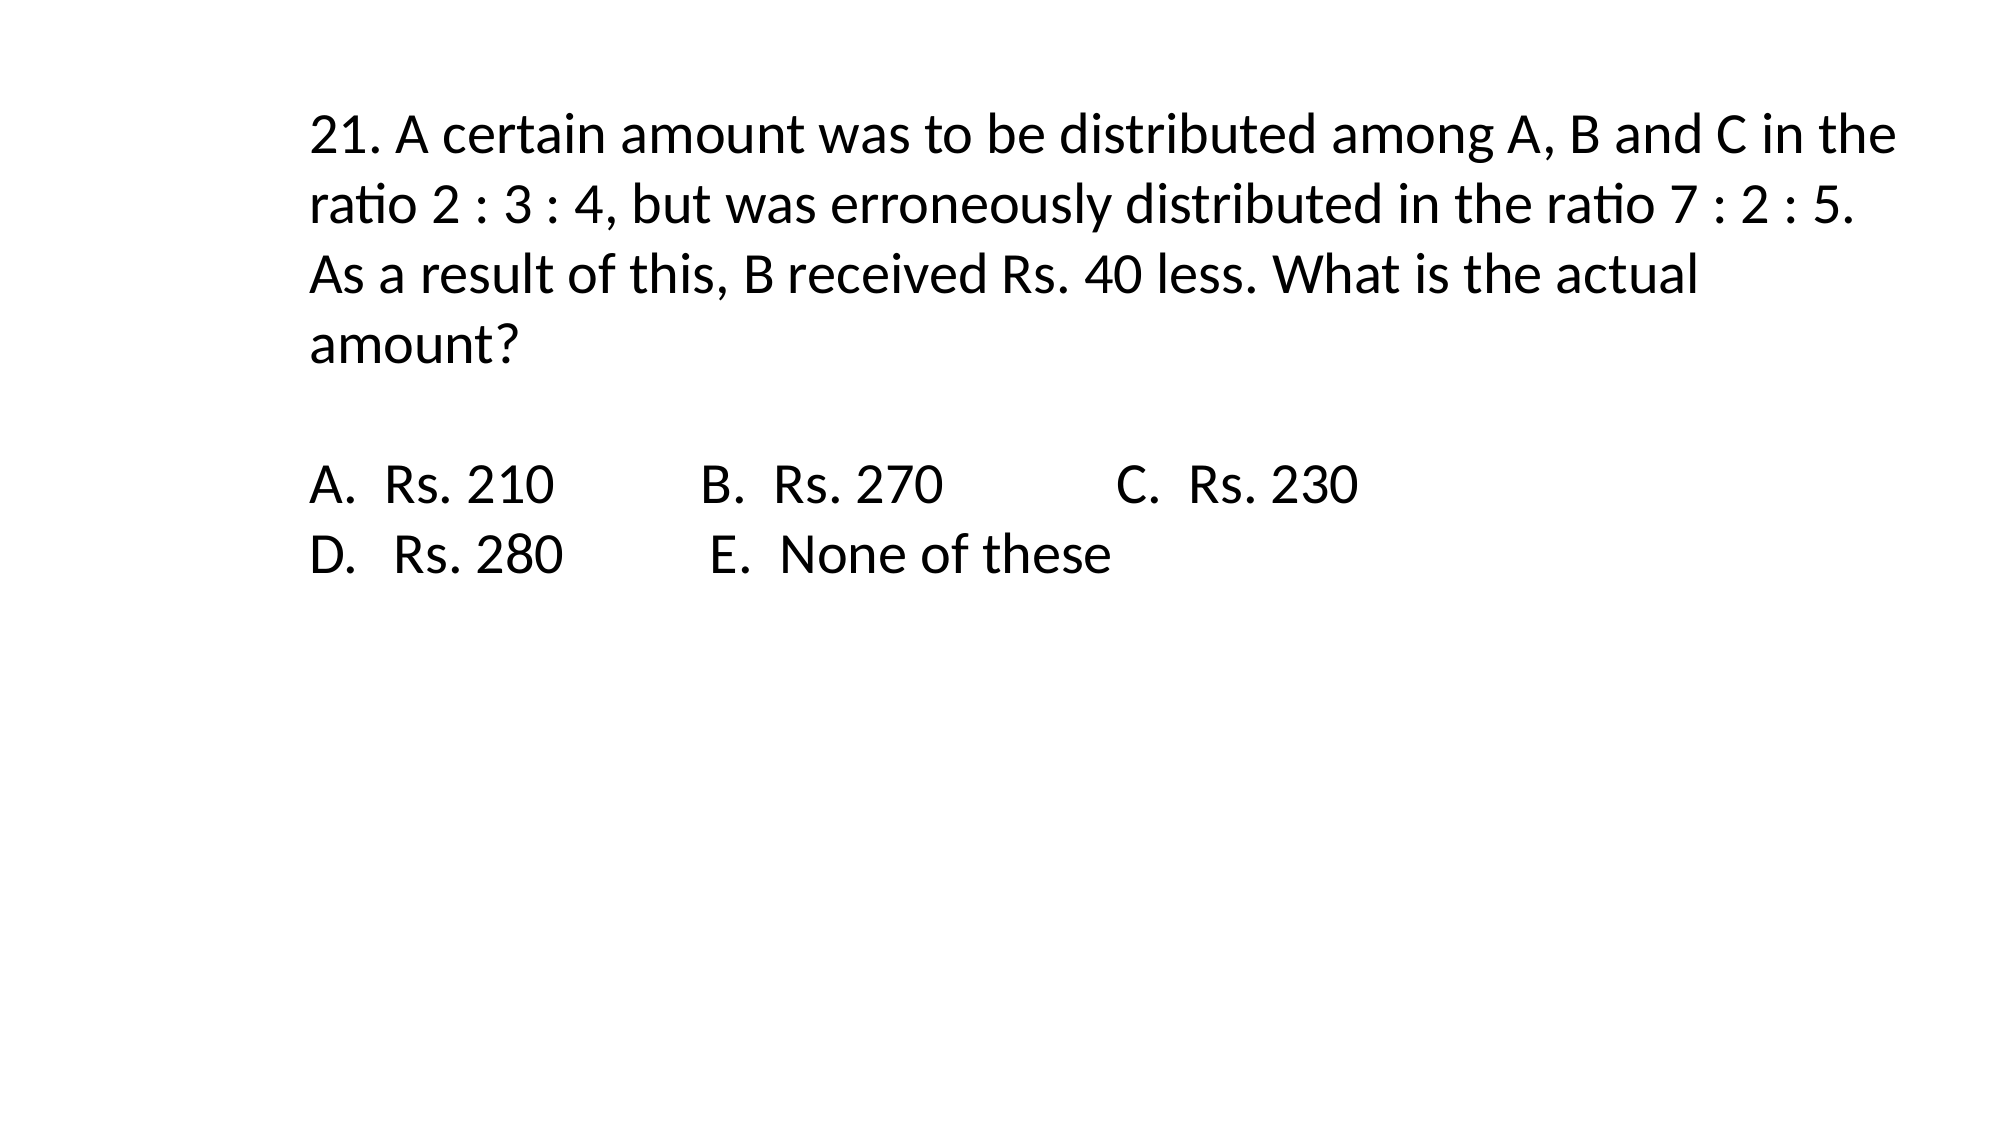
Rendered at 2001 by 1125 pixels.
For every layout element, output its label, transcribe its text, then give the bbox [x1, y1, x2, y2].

text_box 21. A certain amount was to be distributed among A, B and C in the ratio 2 : 3 : 4, but was erroneously distributed in the ratio 7 : 2 : 5. As a result of this, B received Rs. 40 less. What is the actual amount? A. Rs. 210 B. Rs. 270 C. Rs. 230 Rs. 280 E. None of these [294, 87, 1931, 943]
